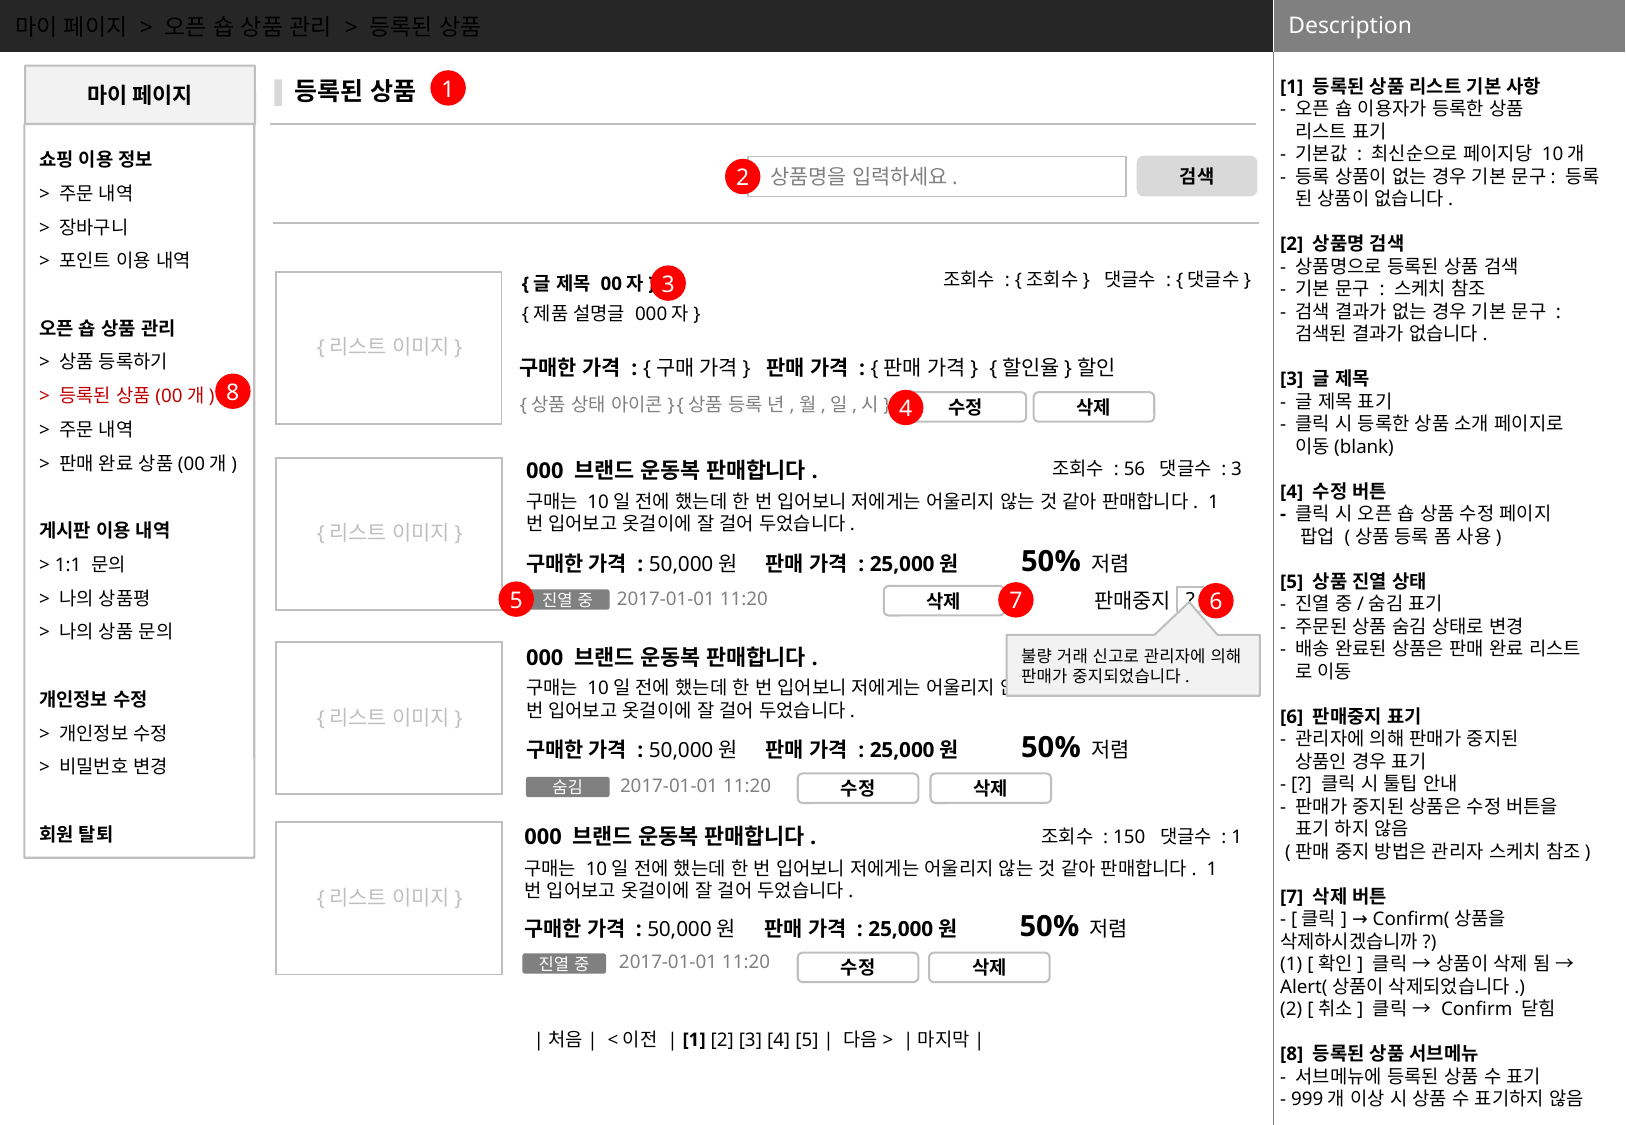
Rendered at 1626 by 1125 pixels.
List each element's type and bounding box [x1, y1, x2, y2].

table_header [277, 459, 501, 609]
text_box [301, 512, 478, 552]
table_header [277, 643, 501, 793]
text_box [1272, 50, 1625, 1125]
text_box [518, 1020, 1000, 1058]
text_box [505, 347, 1263, 428]
text_box [22, 63, 258, 860]
table_header [277, 823, 501, 974]
text_box [301, 696, 478, 737]
text_box [1134, 153, 1260, 199]
text_box [507, 263, 896, 331]
text_box [1031, 390, 1157, 424]
text_box [267, 68, 682, 113]
text_box [301, 877, 478, 917]
list [0, 0, 1238, 52]
text_box [928, 260, 1271, 298]
text_box [722, 156, 1126, 197]
text_box [301, 326, 478, 367]
table_header [277, 273, 501, 423]
text_box [509, 814, 1263, 985]
text_box [496, 449, 1264, 806]
